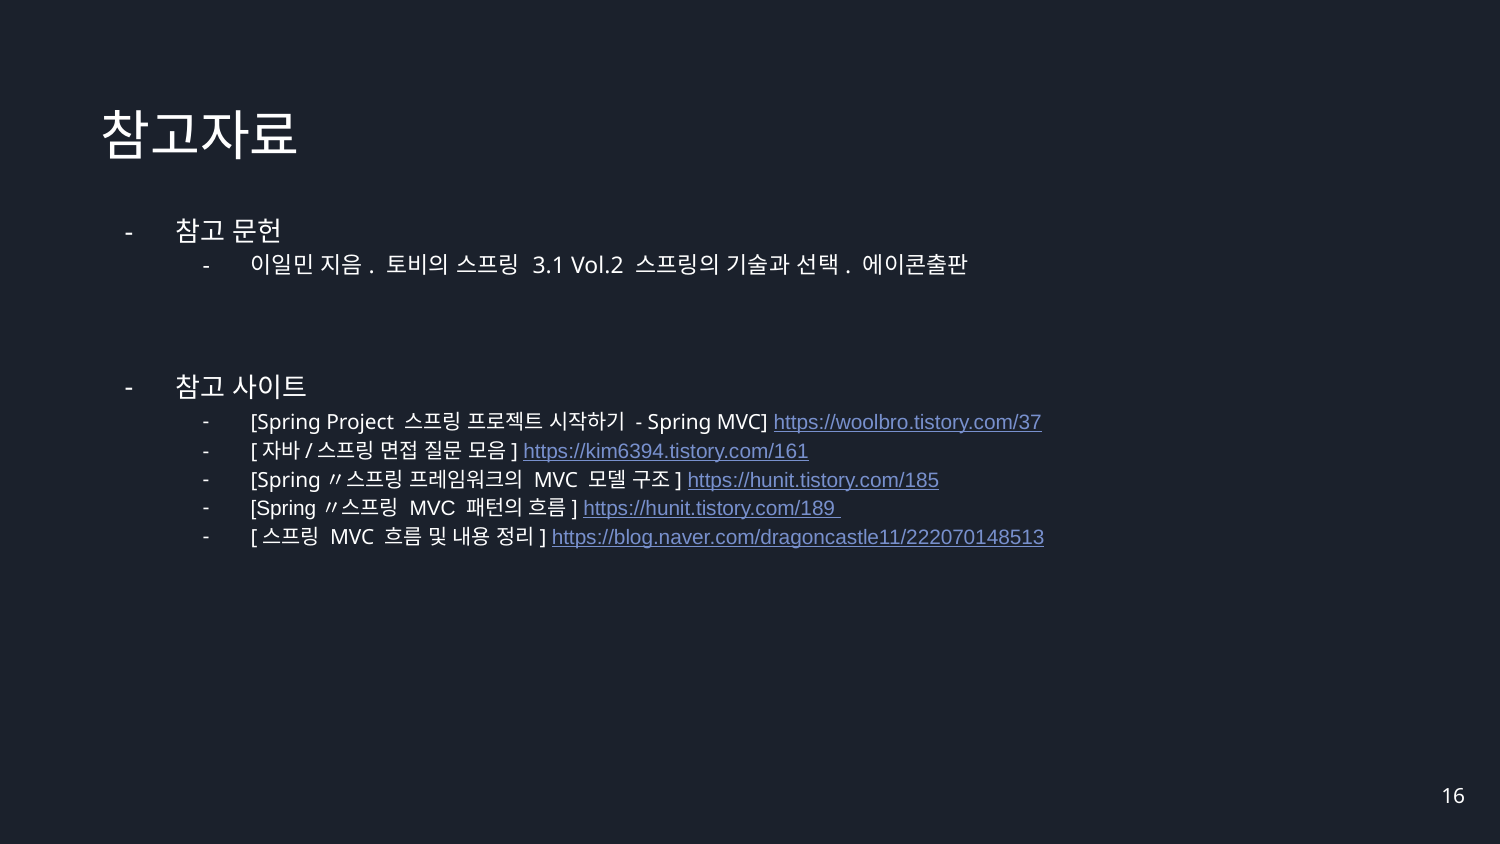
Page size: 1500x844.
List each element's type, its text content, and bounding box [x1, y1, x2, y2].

slide_number ‹#› [1389, 764, 1480, 830]
title 참고자료 [85, 86, 1415, 182]
list 참고 문헌 이일민 지음. 토비의 스프링 3.1 Vol.2 스프링의 기술과 선택. 에이콘출판 참고 사이트 [Spring Project 스프링 프로젝트 시작하기 - Spring MVC] https://woolbro.tistory.com/37 [자바/스프링 면접 질문 모음] https://kim6394.tistory.com/161 [Spring〃스프링 프레임워크의 MVC 모델 구조] https://hunit.tistory.com/185 [Spring〃스프링 MVC 패턴의 흐름] https://hunit.tistory.com/189 [스프링 MVC 흐름 및 내용 정리] https://blog.naver.com/dragoncastle11/222070148513 [85, 194, 1415, 745]
